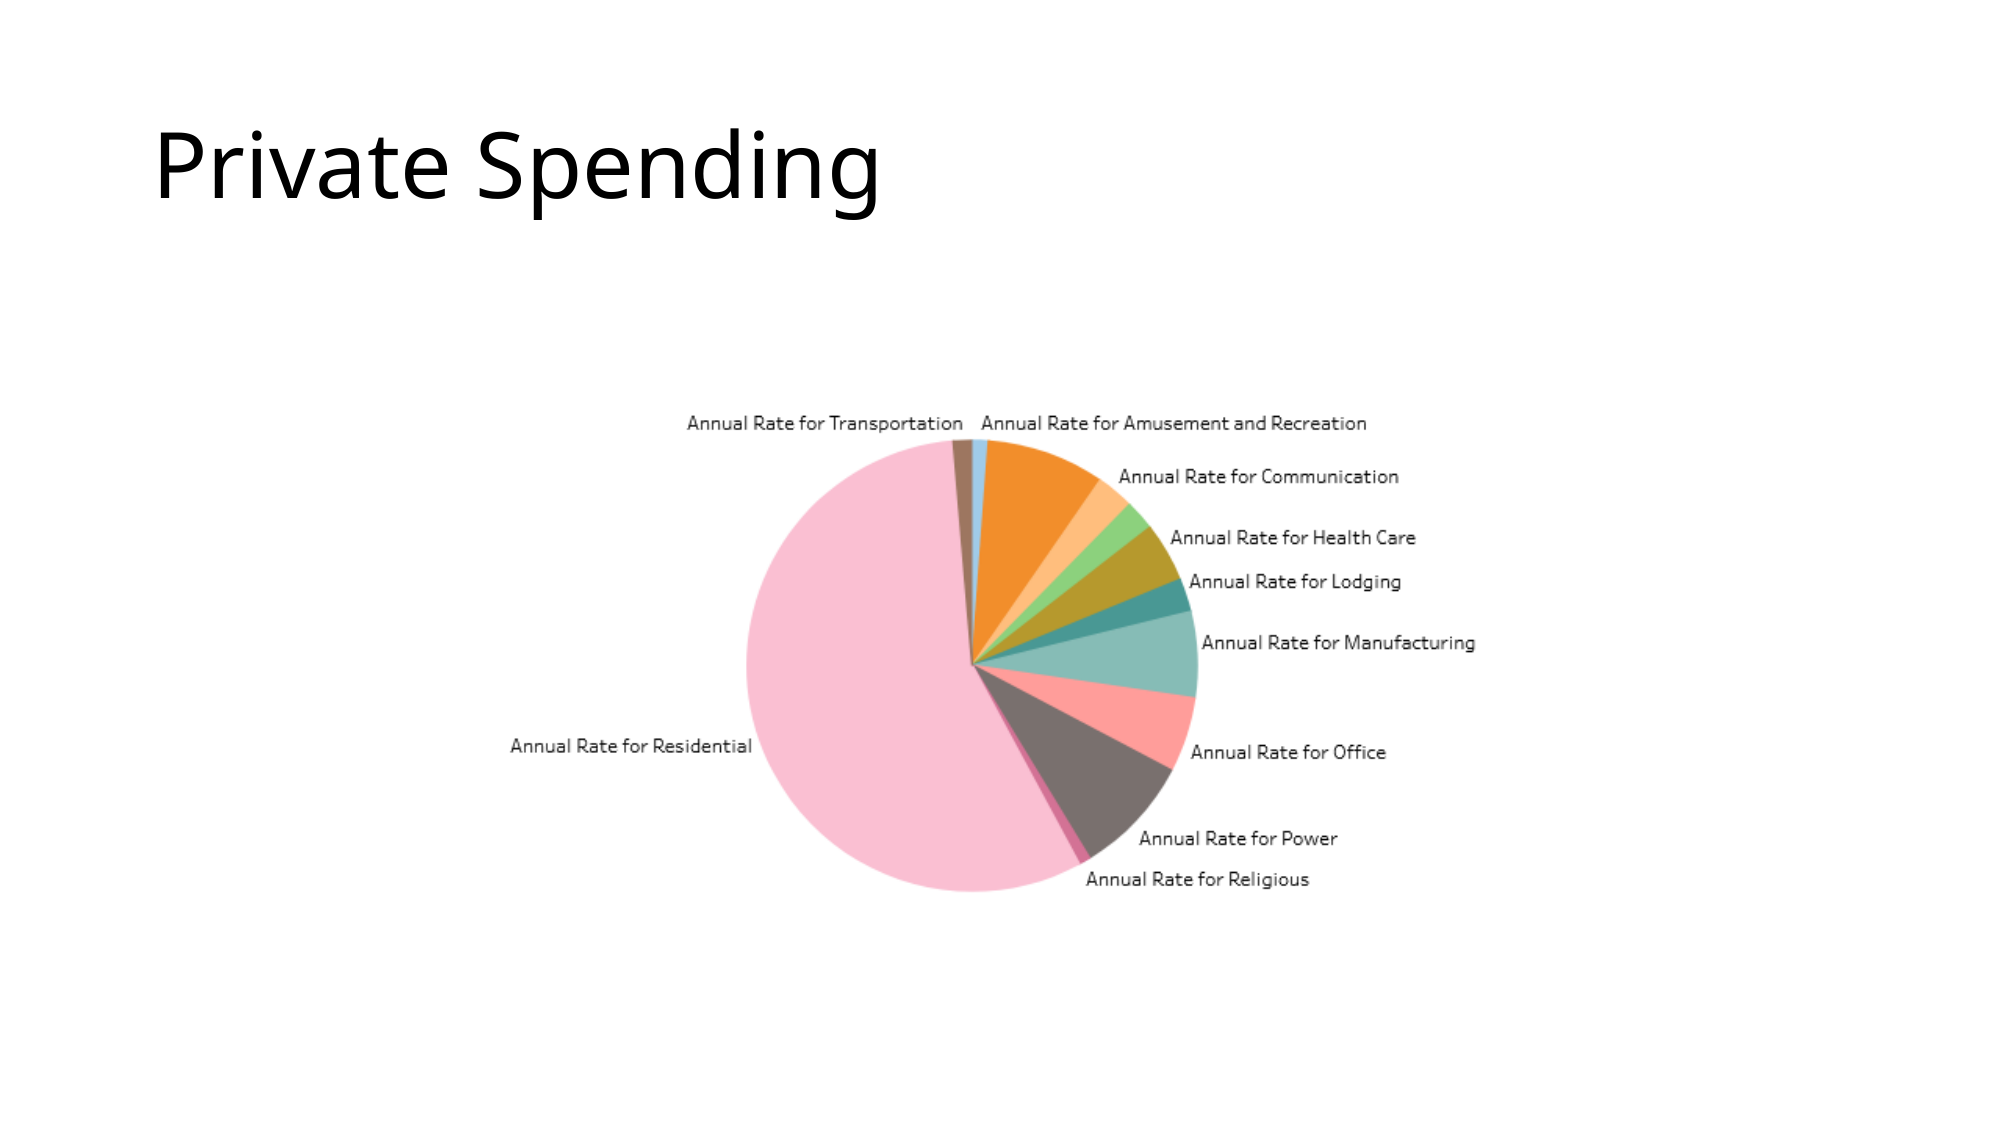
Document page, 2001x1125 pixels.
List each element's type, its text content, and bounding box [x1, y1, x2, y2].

title Private Spending [137, 59, 1863, 278]
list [500, 405, 1499, 908]
